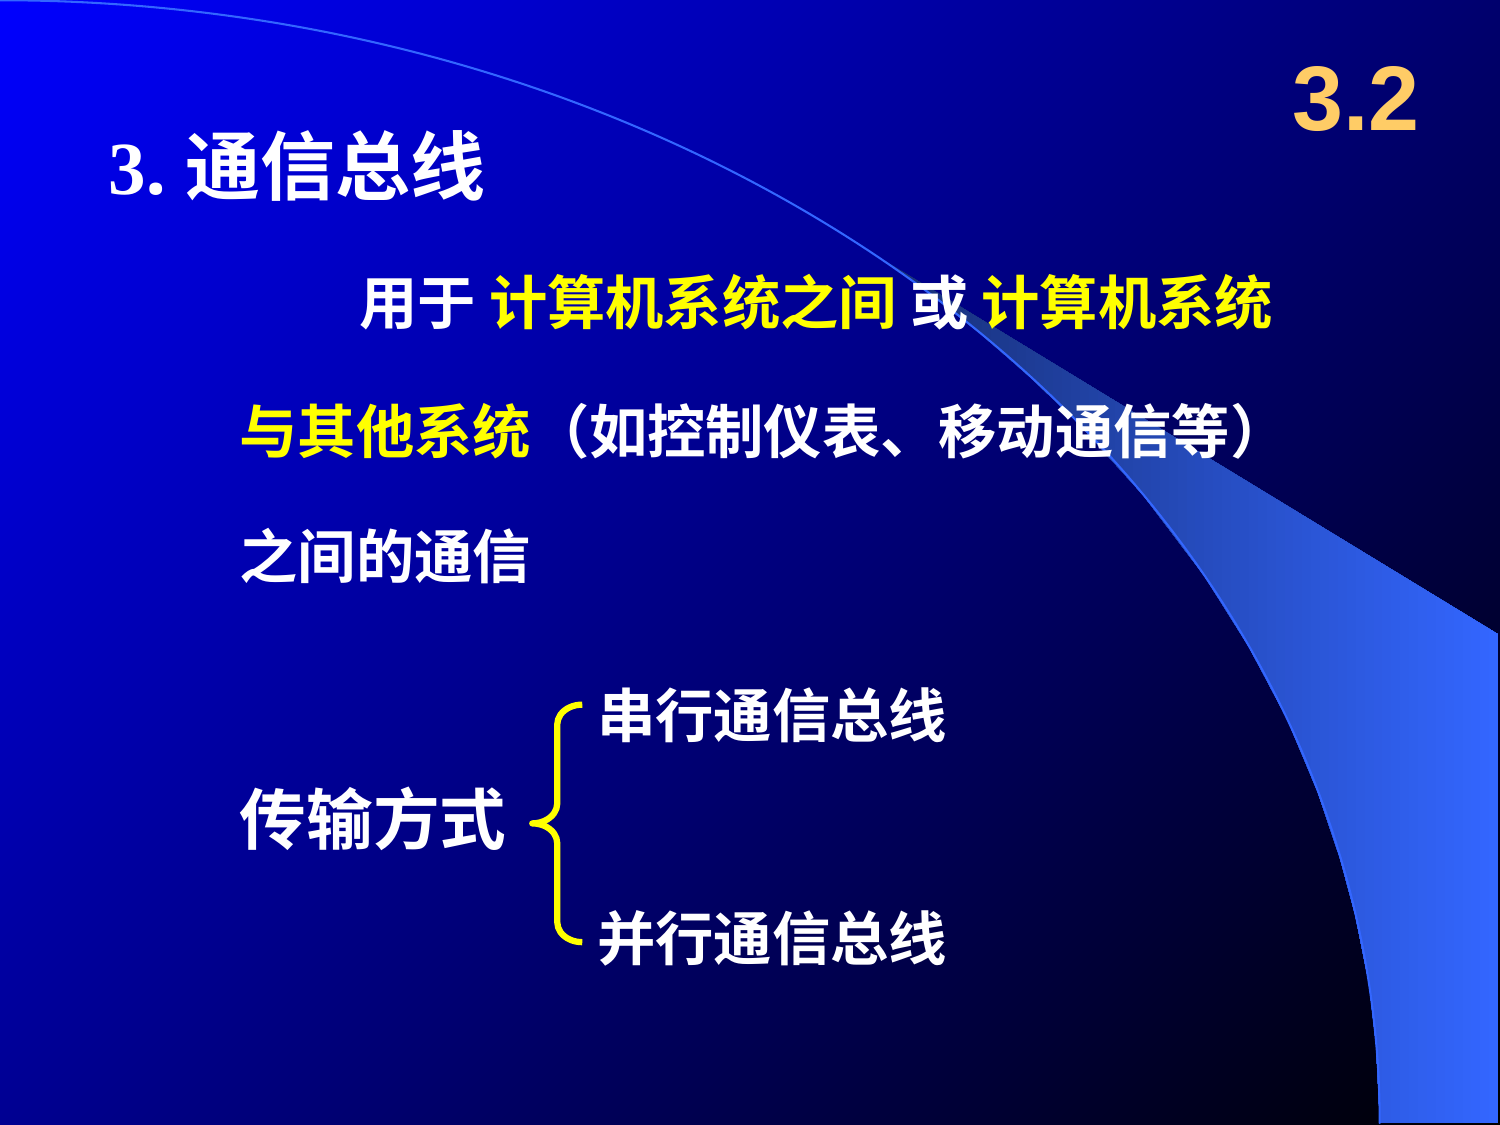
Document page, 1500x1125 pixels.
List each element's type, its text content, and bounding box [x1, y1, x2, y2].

text_box 3.通信总线 [93, 112, 613, 218]
text_box 并行通信总线 [582, 894, 962, 980]
text_box 3.2 [1262, 24, 1450, 163]
text_box 传输方式 [225, 770, 522, 866]
text_box [532, 704, 583, 943]
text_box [224, 259, 1500, 598]
text_box 串行通信总线 [582, 671, 962, 757]
